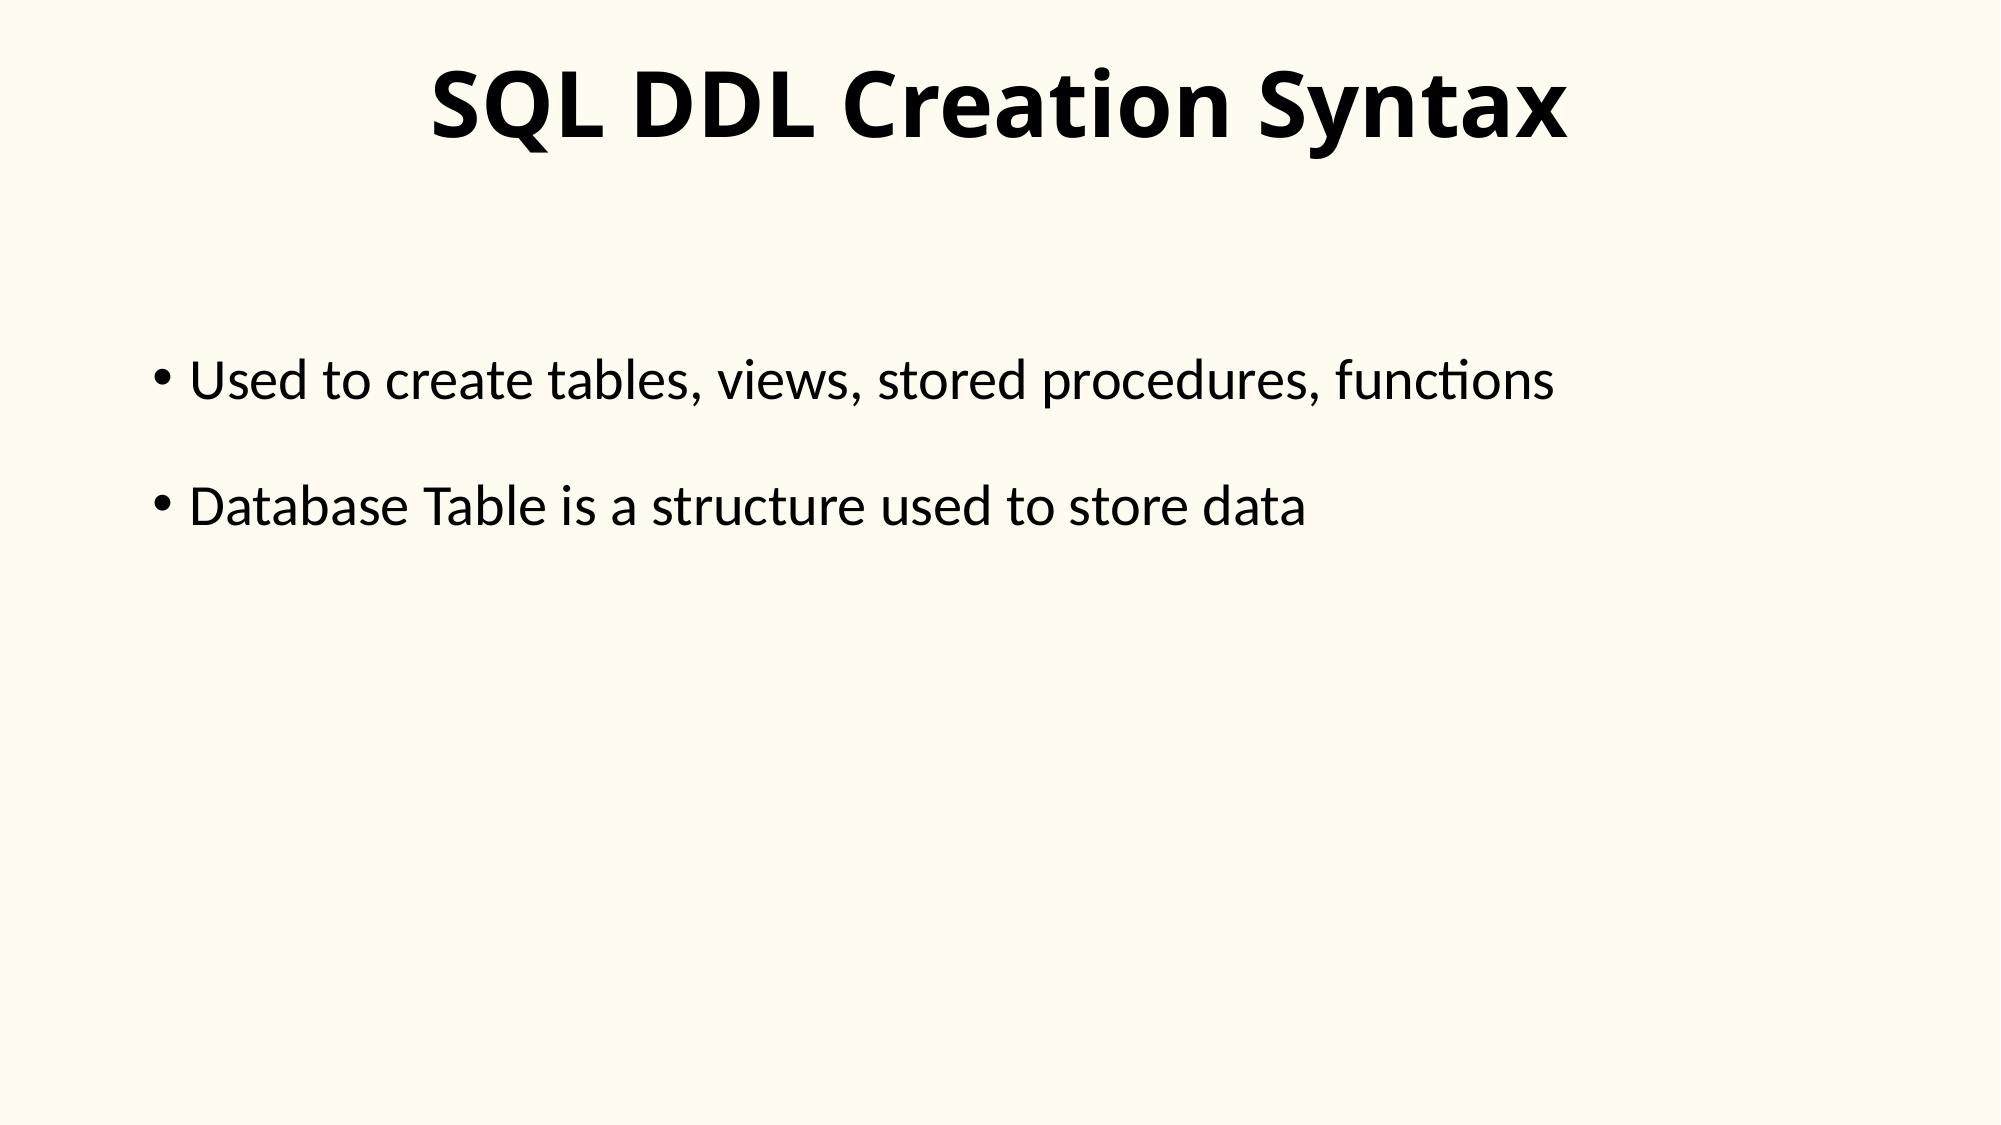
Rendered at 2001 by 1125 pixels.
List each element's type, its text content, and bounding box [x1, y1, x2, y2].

title SQL DDL Creation Syntax [0, 20, 2000, 195]
list Used to create tables, views, stored procedures, functions Database Table is a structure used to store data [137, 299, 1863, 1014]
